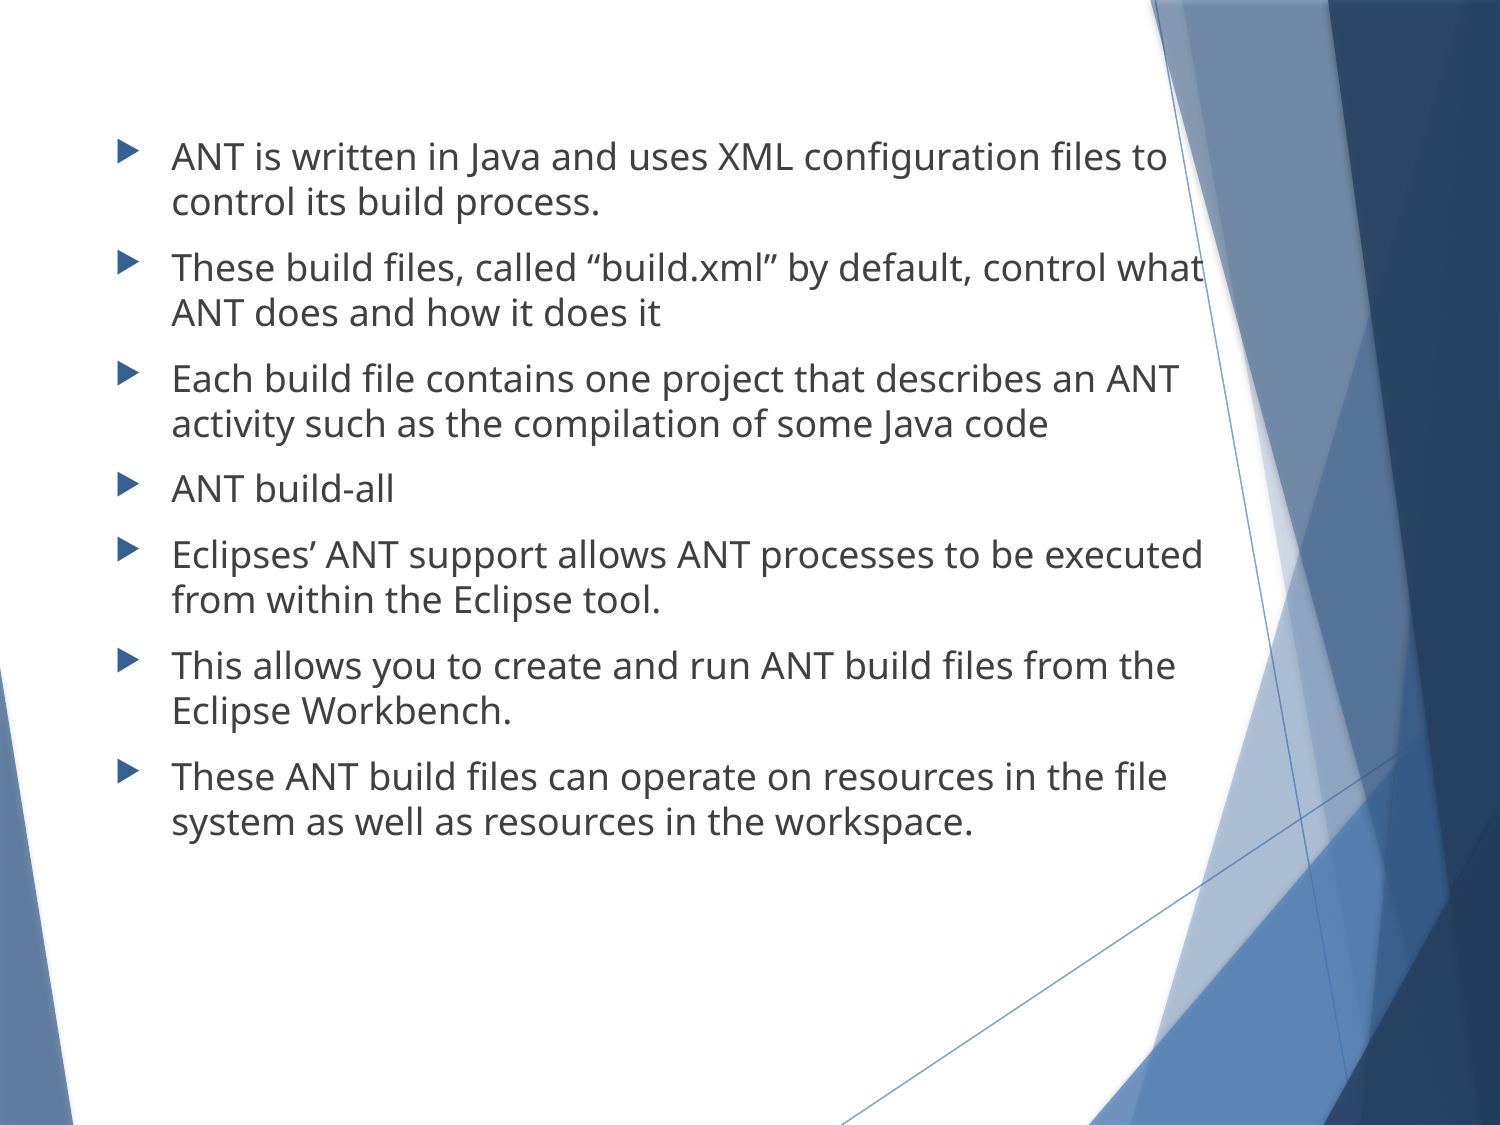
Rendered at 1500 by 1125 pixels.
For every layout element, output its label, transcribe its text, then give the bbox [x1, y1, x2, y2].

list ANT is written in Java and uses XML configuration files to control its build process. These build files, called “build.xml” by default, control what ANT does and how it does it Each build file contains one project that describes an ANT activity such as the compilation of some Java code ANT build-all Eclipses’ ANT support allows ANT processes to be executed from within the Eclipse tool. This allows you to create and run ANT build files from the Eclipse Workbench. These ANT build files can operate on resources in the file system as well as resources in the workspace. [99, 125, 1282, 1012]
